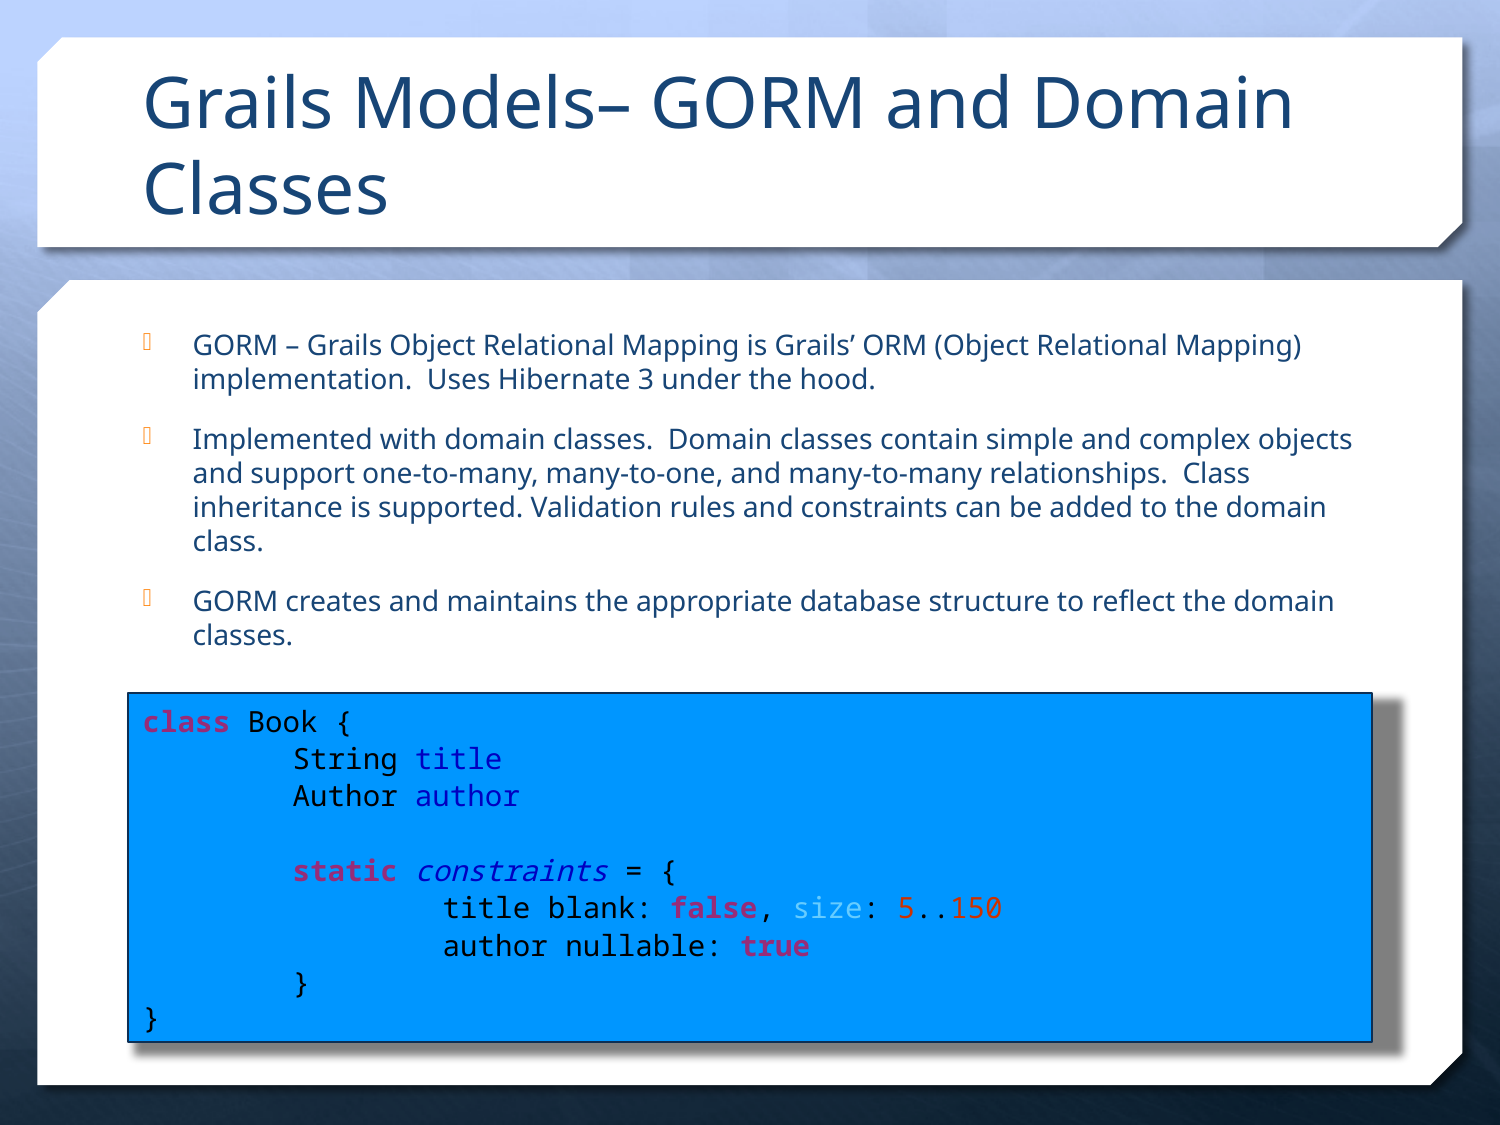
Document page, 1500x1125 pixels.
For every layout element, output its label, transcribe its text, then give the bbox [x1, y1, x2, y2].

text_box class Book { String title Author author static constraints = { title blank: false, size: 5..150 author nullable: true } } [127, 692, 1373, 1043]
title Grails Models– GORM and Domain Classes [127, 48, 1372, 236]
list GORM – Grails Object Relational Mapping is Grails’ ORM (Object Relational Mapping) implementation. Uses Hibernate 3 under the hood. Implemented with domain classes. Domain classes contain simple and complex objects and support one-to-many, many-to-one, and many-to-many relationships. Class inheritance is supported. Validation rules and constraints can be added to the domain class. GORM creates and maintains the appropriate database structure to reflect the domain classes. [127, 319, 1372, 663]
